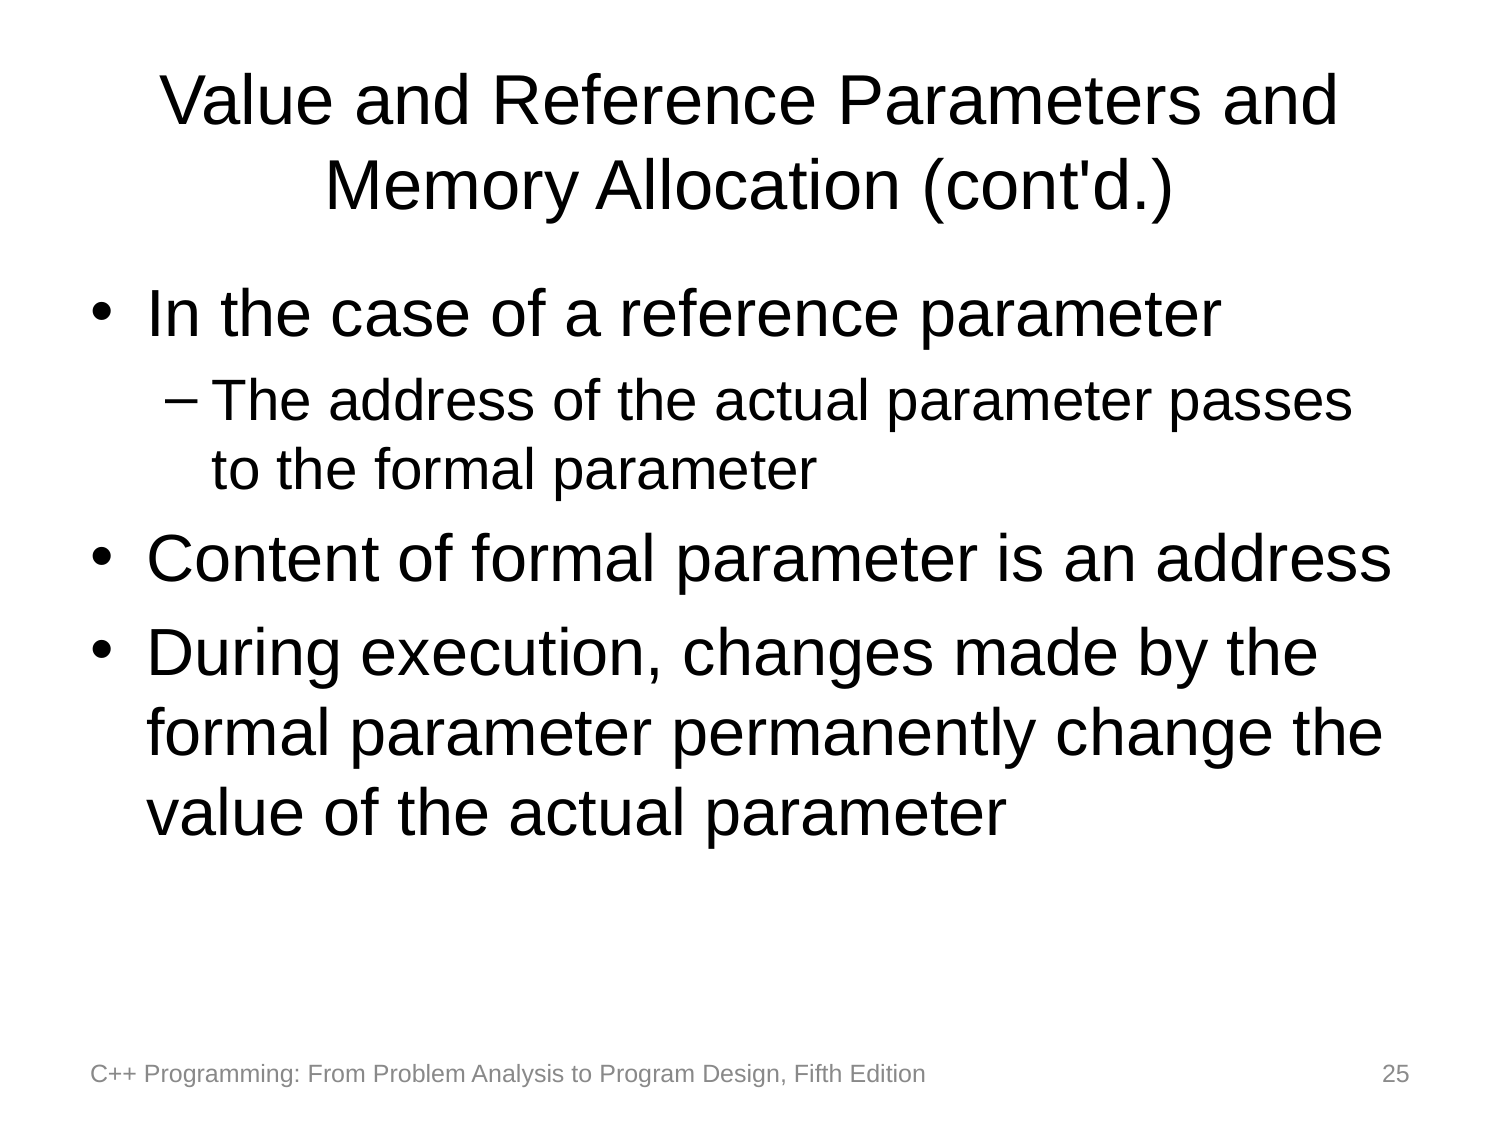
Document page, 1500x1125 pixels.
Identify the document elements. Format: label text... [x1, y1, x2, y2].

title Value and Reference Parameters and Memory Allocation (cont'd.) [74, 44, 1426, 233]
list In the case of a reference parameter The address of the actual parameter passes to the formal parameter Content of formal parameter is an address During execution, changes made by the formal parameter permanently change the value of the actual parameter [74, 262, 1426, 938]
footer C++ Programming: From Problem Analysis to Program Design, Fifth Edition [75, 1042, 988, 1103]
slide_number 25 [1074, 1042, 1425, 1103]
